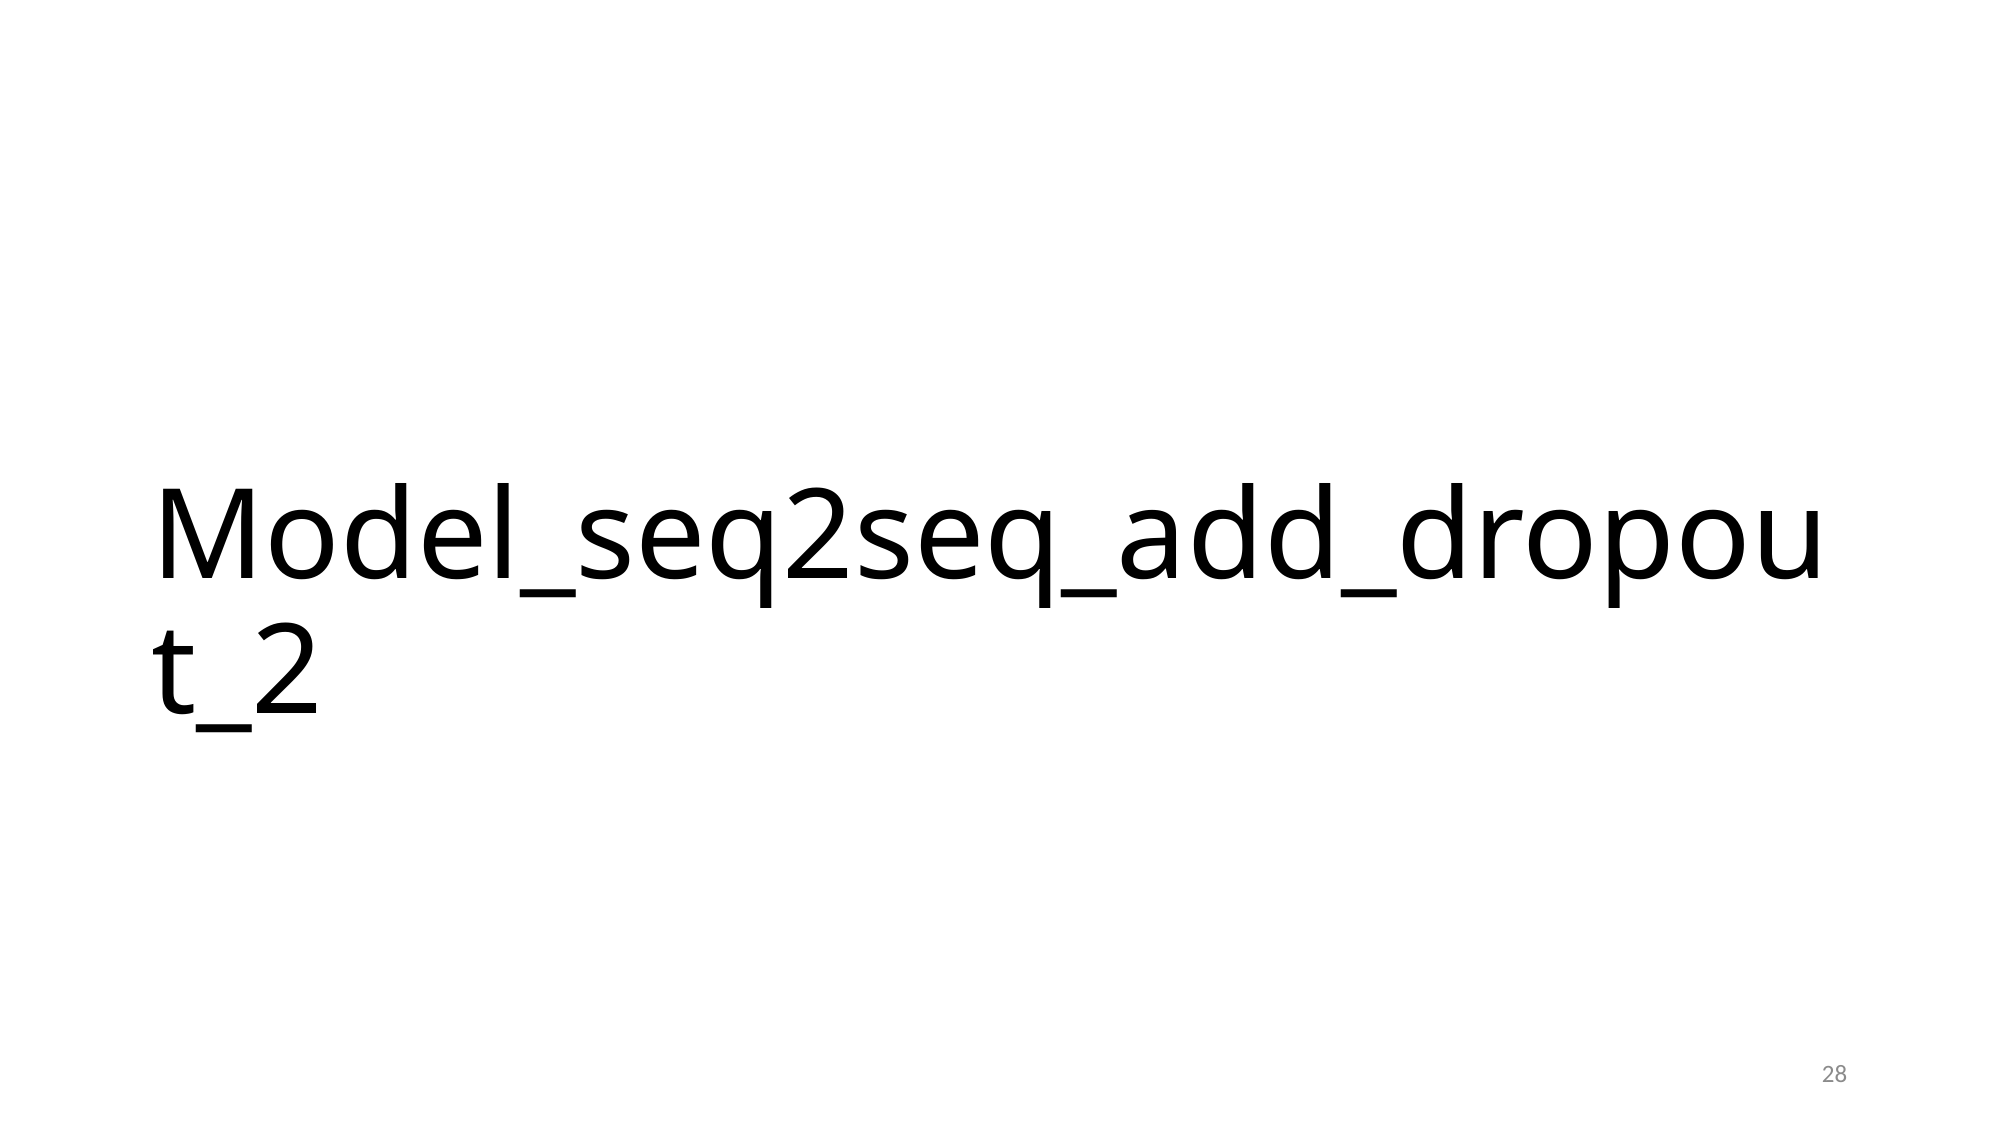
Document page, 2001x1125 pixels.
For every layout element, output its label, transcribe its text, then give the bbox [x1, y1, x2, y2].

slide_number 28 [1412, 1042, 1863, 1103]
title Model_seq2seq_add_dropout_2 [136, 280, 1862, 749]
